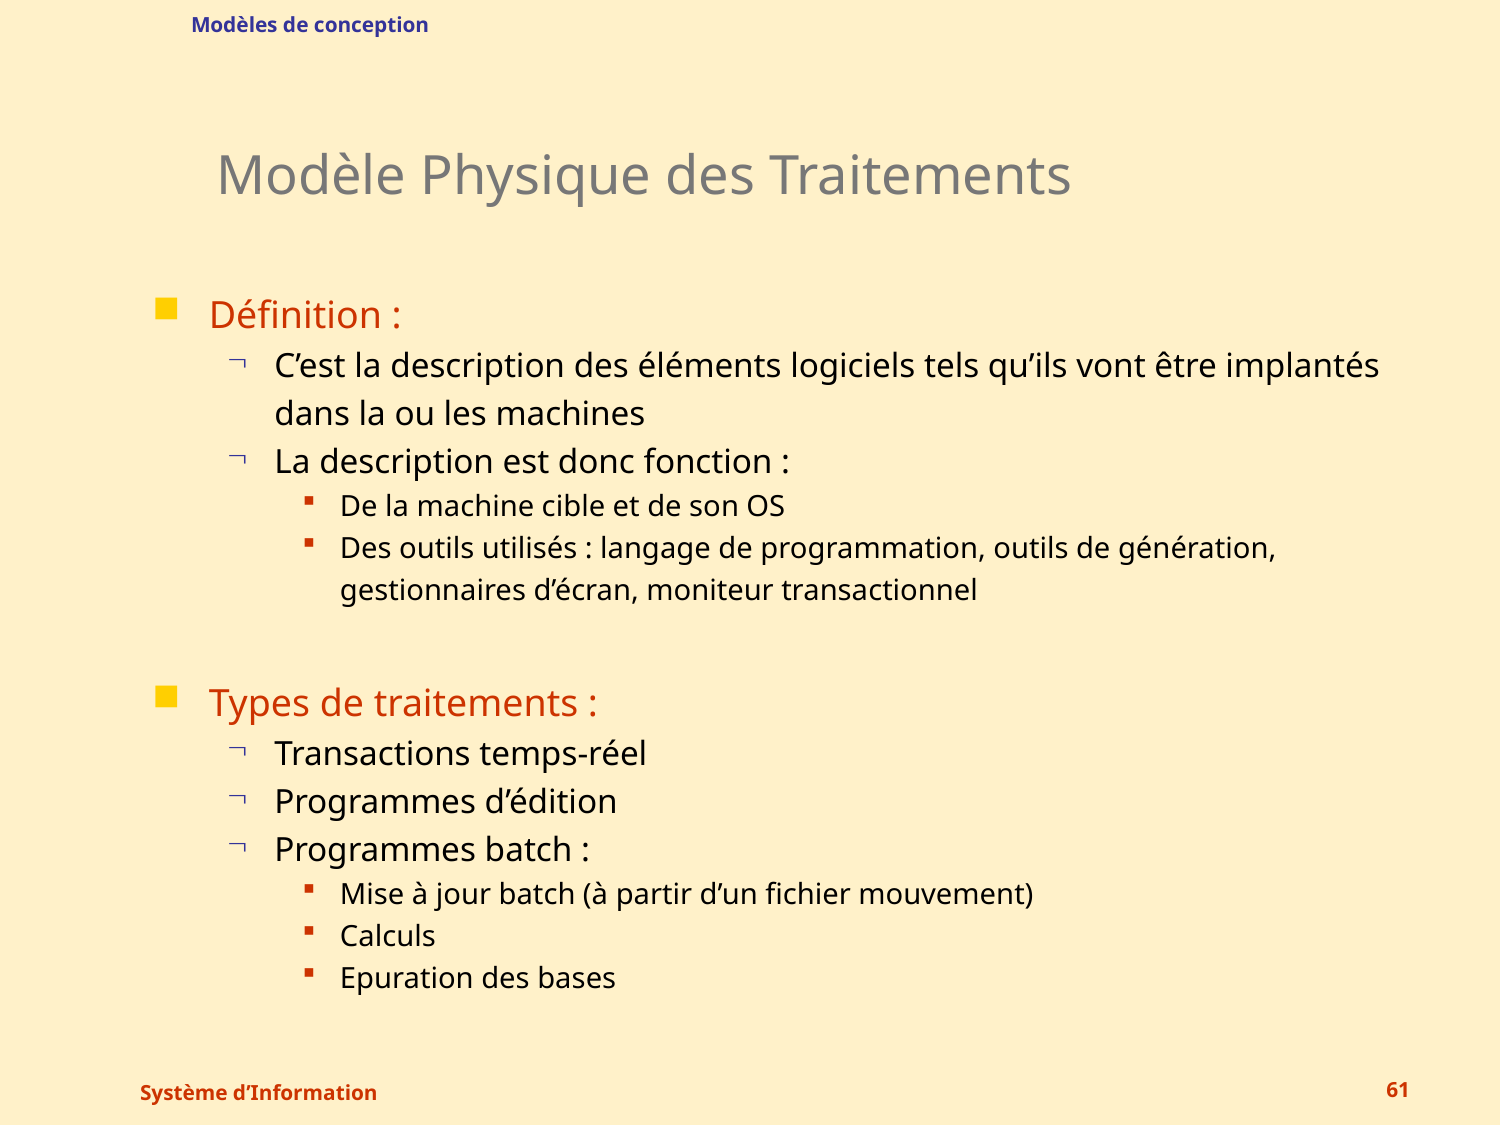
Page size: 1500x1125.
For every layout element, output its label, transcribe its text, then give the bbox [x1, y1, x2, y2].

text_box Modèles de conception [176, 4, 445, 44]
title Modèle Physique des Traitements [201, 24, 1500, 213]
footer Système d’Information [124, 1037, 601, 1113]
slide_number 61 [1112, 1037, 1426, 1113]
list Définition : C’est la description des éléments logiciels tels qu’ils vont être implantés dans la ou les machines La description est donc fonction : De la machine cible et de son OS Des outils utilisés : langage de programmation, outils de génération, gestionnaires d’écran, moniteur transactionnel Types de traitements : Transactions temps-réel Programmes d’édition Programmes batch : Mise à jour batch (à partir d’un fichier mouvement) Calculs Epuration des bases [137, 274, 1401, 1026]
